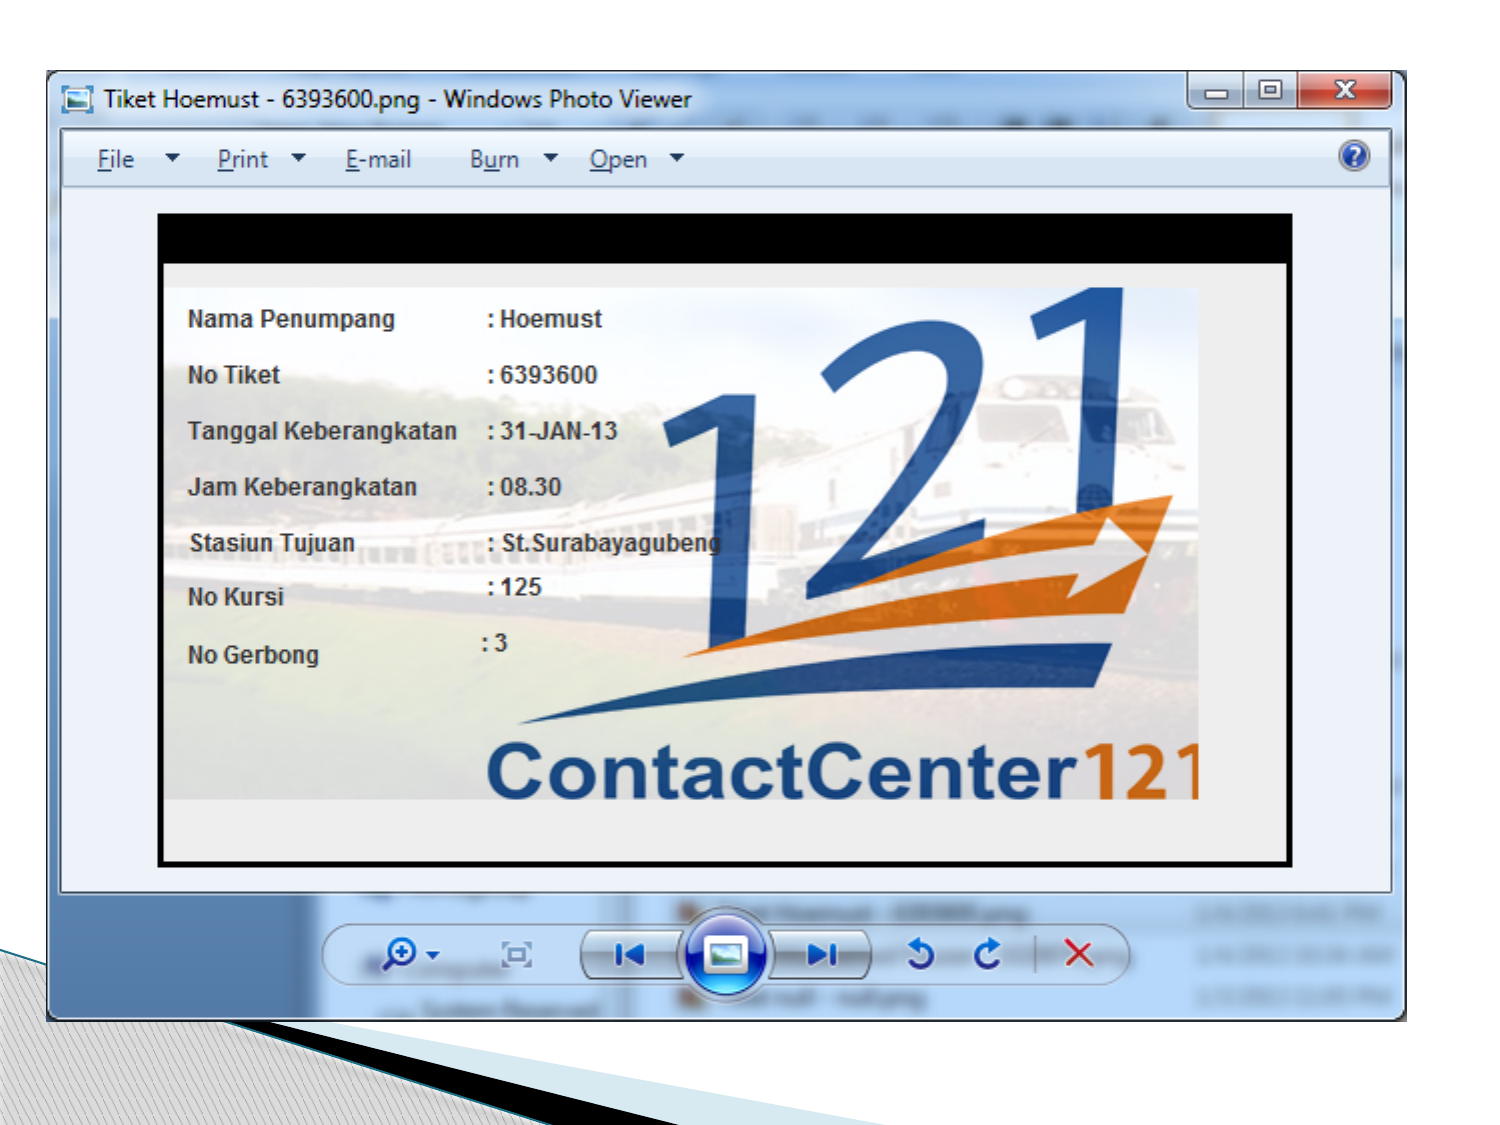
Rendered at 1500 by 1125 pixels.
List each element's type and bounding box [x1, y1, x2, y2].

picture [46, 70, 1407, 1023]
